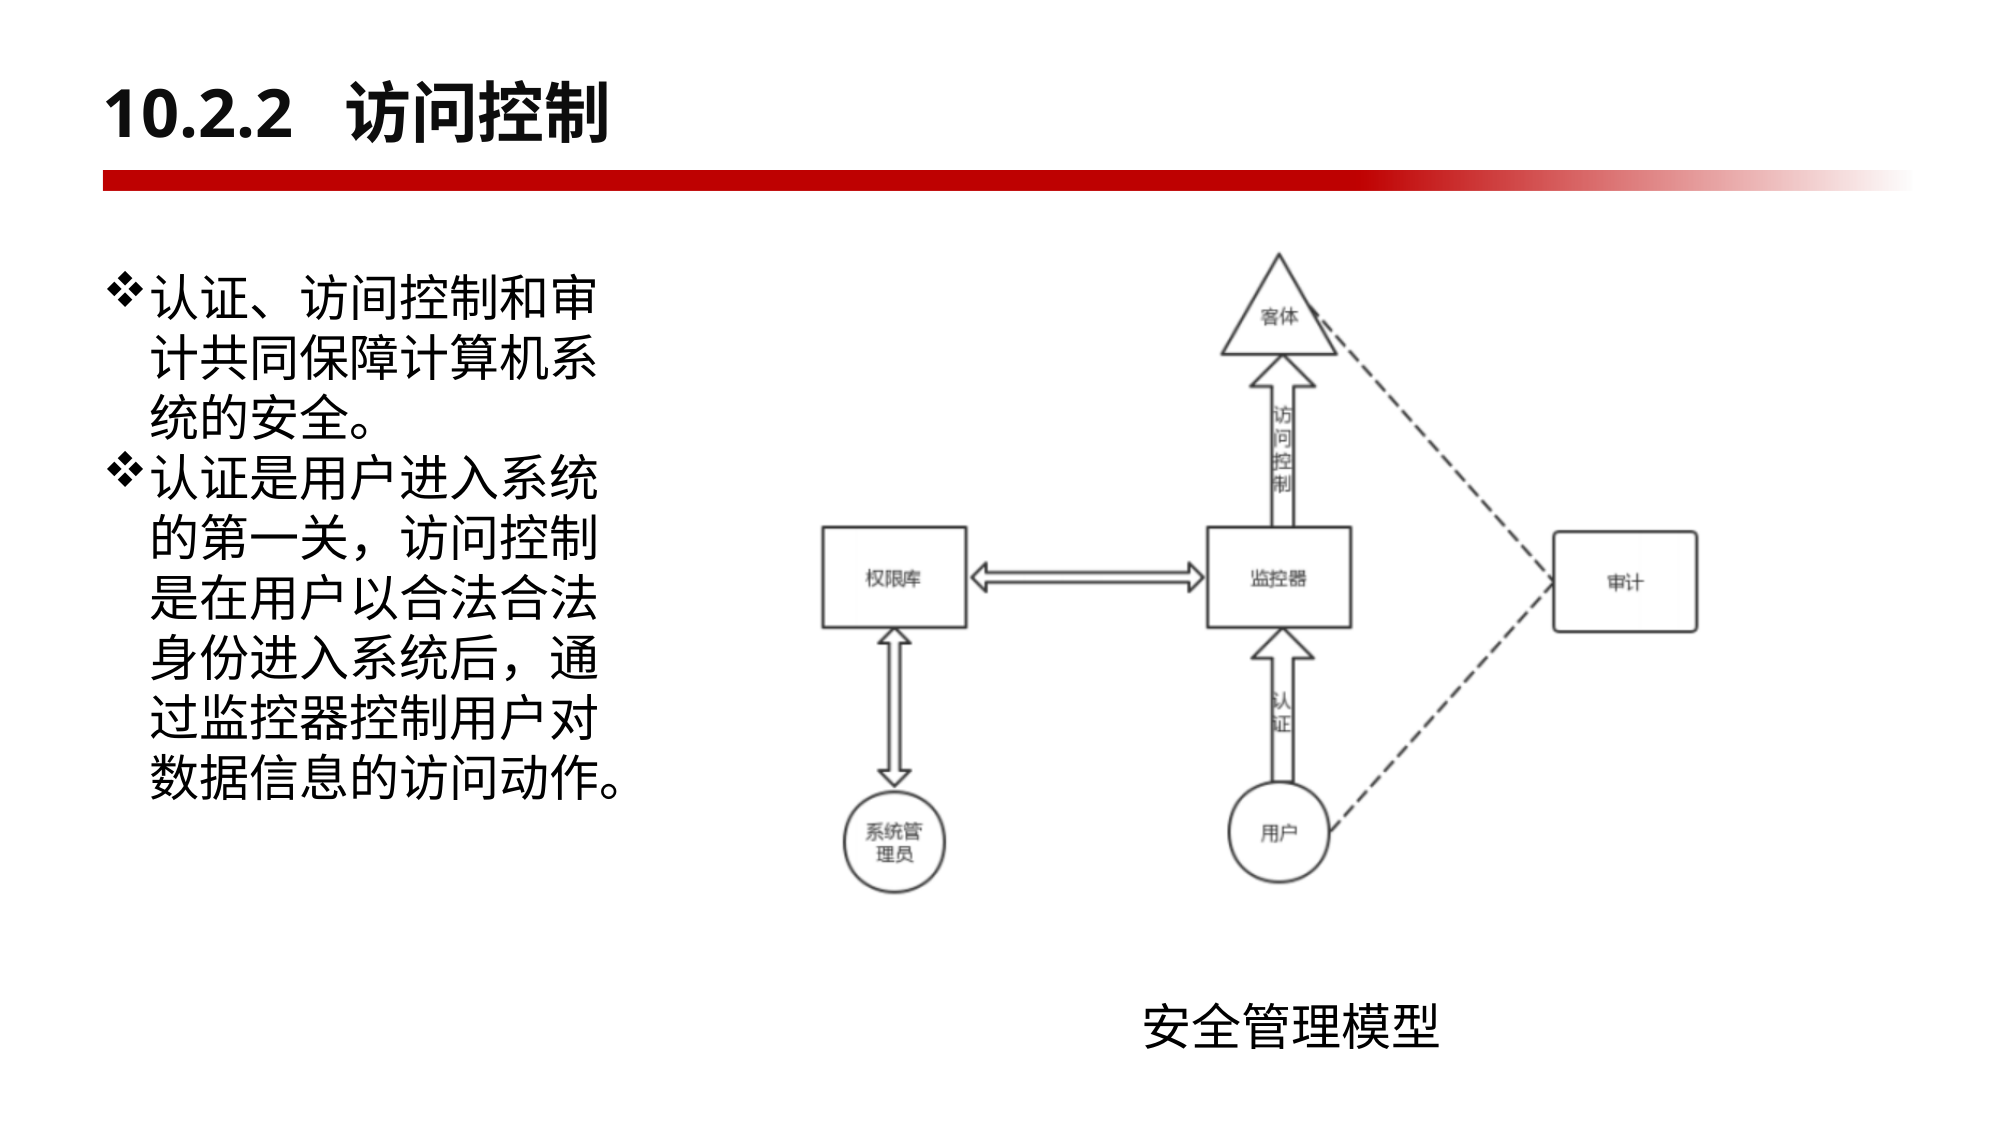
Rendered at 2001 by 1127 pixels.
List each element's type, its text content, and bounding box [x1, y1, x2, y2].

text_box [102, 170, 1913, 191]
title 10.2.2 访问控制 [102, 70, 1899, 152]
text_box 安全管理模型 [1126, 987, 1457, 1063]
list 认证、访间控制和审计共同保障计算机系统的安全。 认证是用户进入系统的第一关，访问控制是在用户以合法合法身份进入系统后，通过监控器控制用户对数据信息的访问动作。 [102, 266, 638, 1013]
picture [799, 237, 1713, 903]
